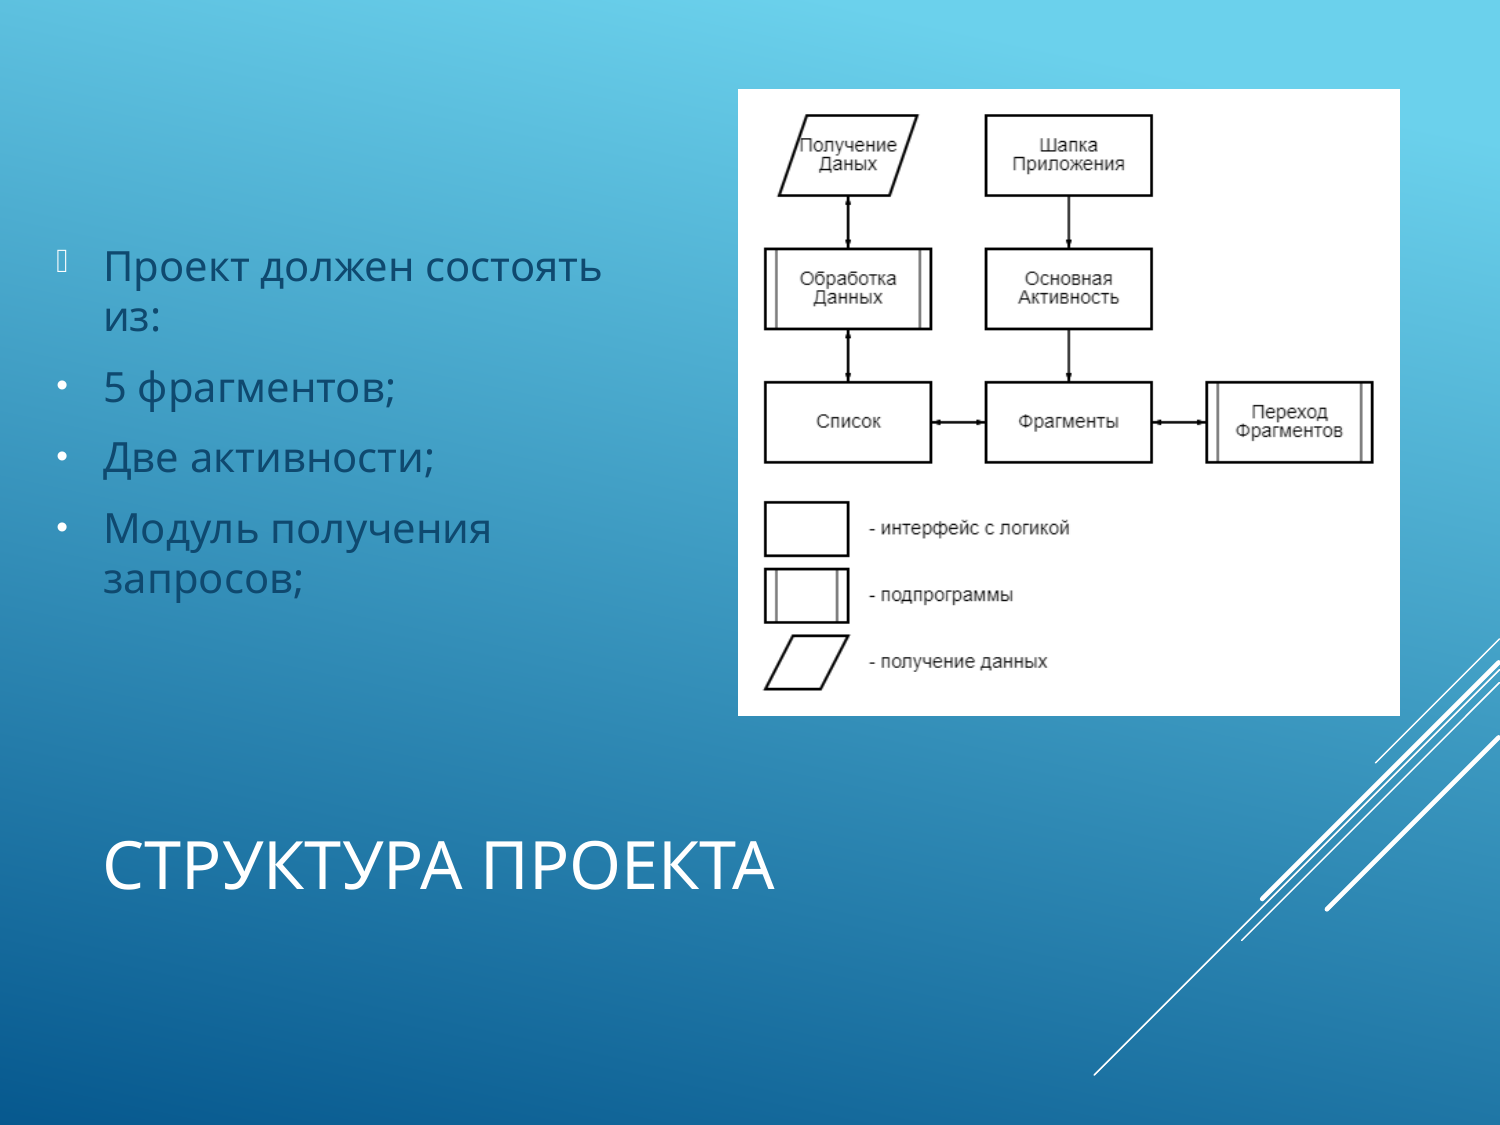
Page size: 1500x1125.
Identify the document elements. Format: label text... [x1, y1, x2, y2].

title Структура проекта [87, 737, 1163, 988]
list Проект должен состоять из: 5 фрагментов; Две активности; Модуль получения запросов; [41, 42, 656, 799]
picture [737, 89, 1400, 717]
